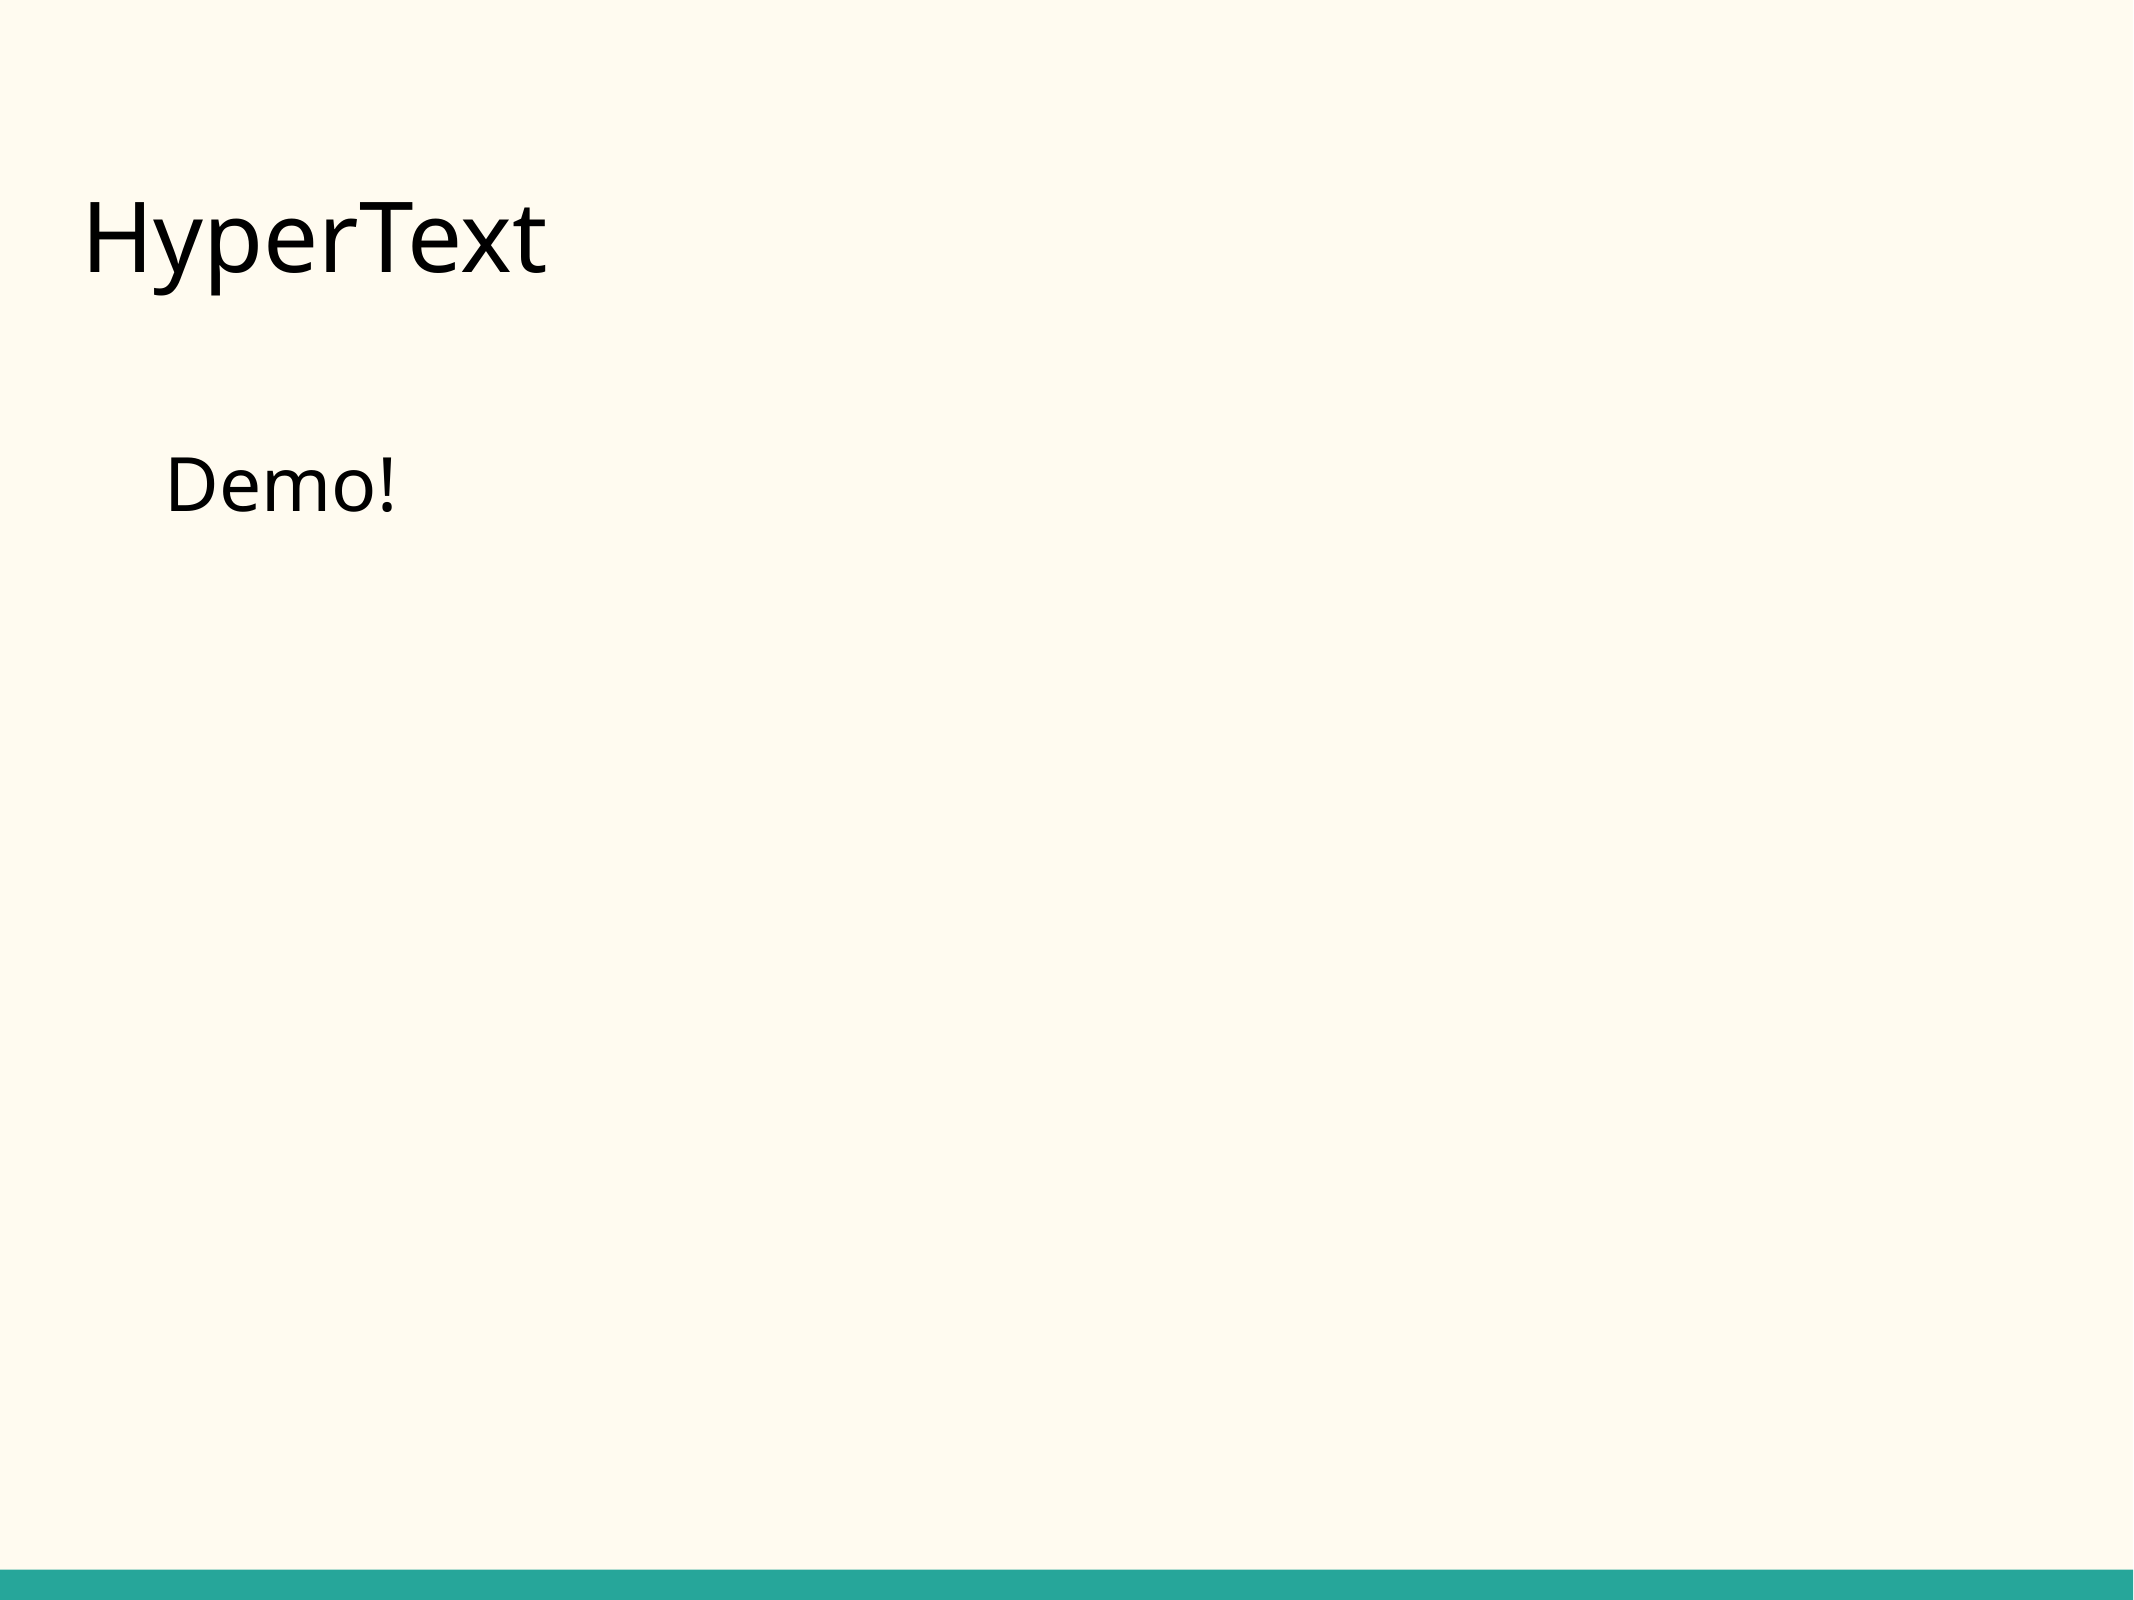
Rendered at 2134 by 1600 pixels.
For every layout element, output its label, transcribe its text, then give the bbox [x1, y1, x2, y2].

list Demo! [156, 428, 1978, 1460]
title HyperText [72, 138, 2061, 330]
